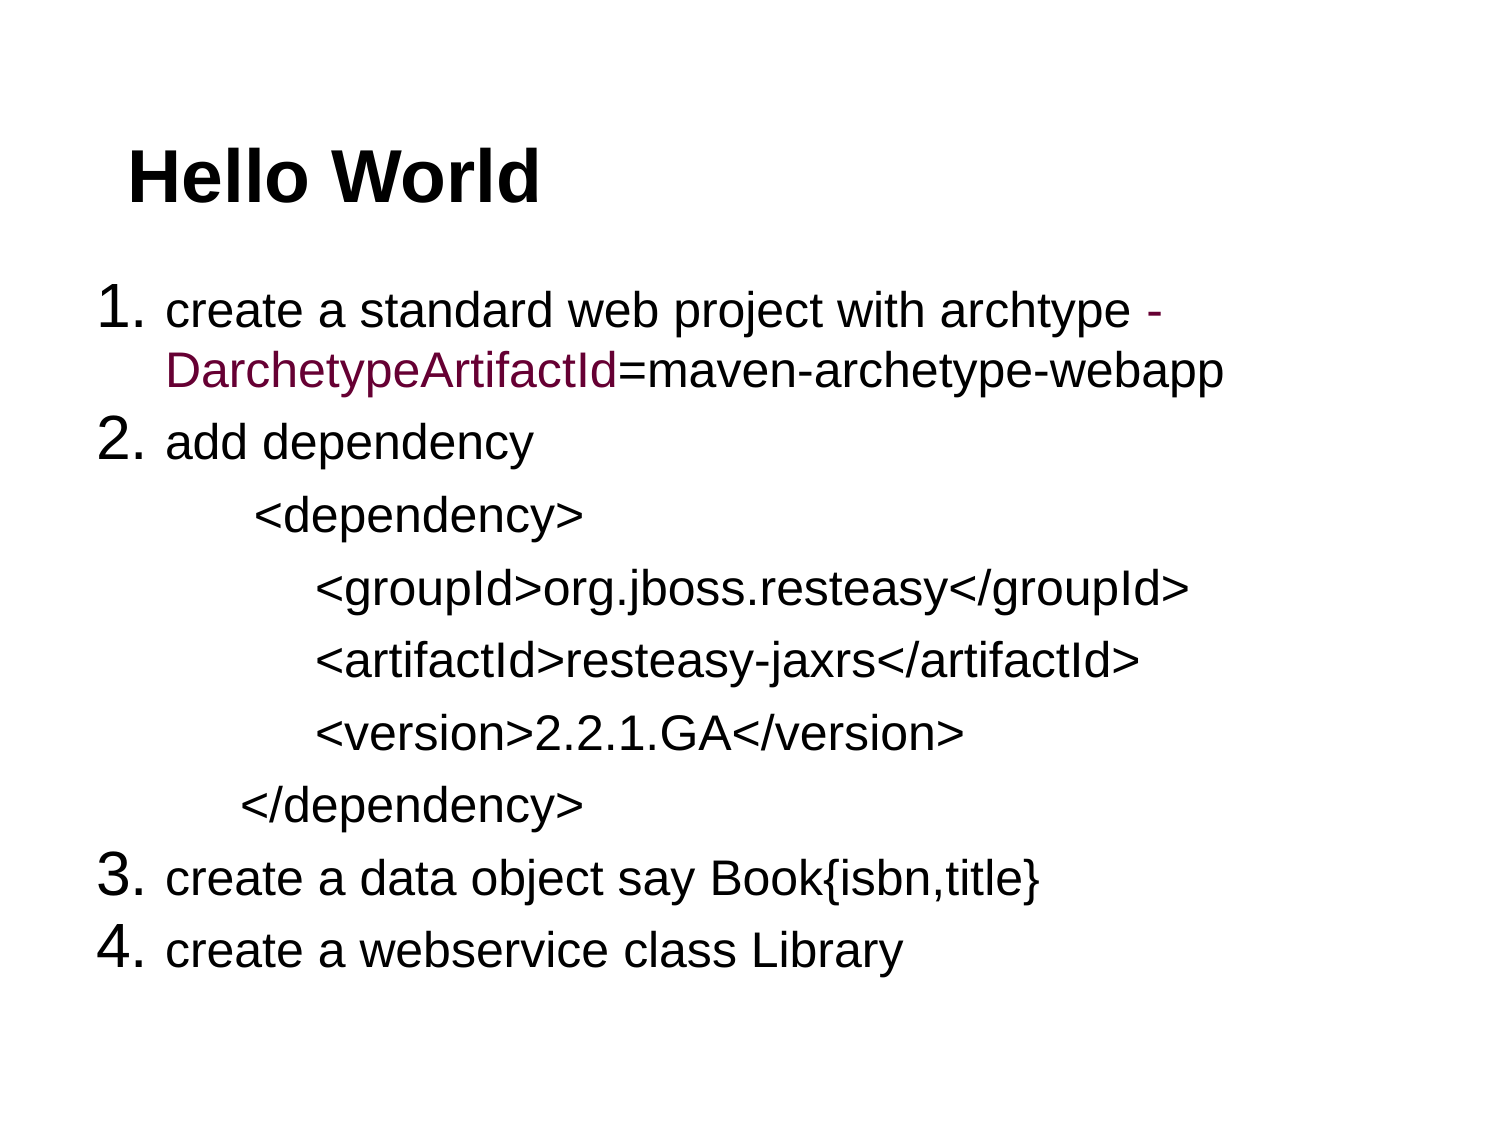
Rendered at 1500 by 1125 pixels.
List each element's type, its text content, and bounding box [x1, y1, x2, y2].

list create a standard web project with archtype -DarchetypeArtifactId=maven-archetype-webapp add dependency <dependency> <groupId>org.jboss.resteasy</groupId> <artifactId>resteasy-jaxrs</artifactId> <version>2.2.1.GA</version> </dependency> create a data object say Book{isbn,title} create a webservice class Library [75, 262, 1425, 1078]
title Hello World [75, 45, 1425, 233]
